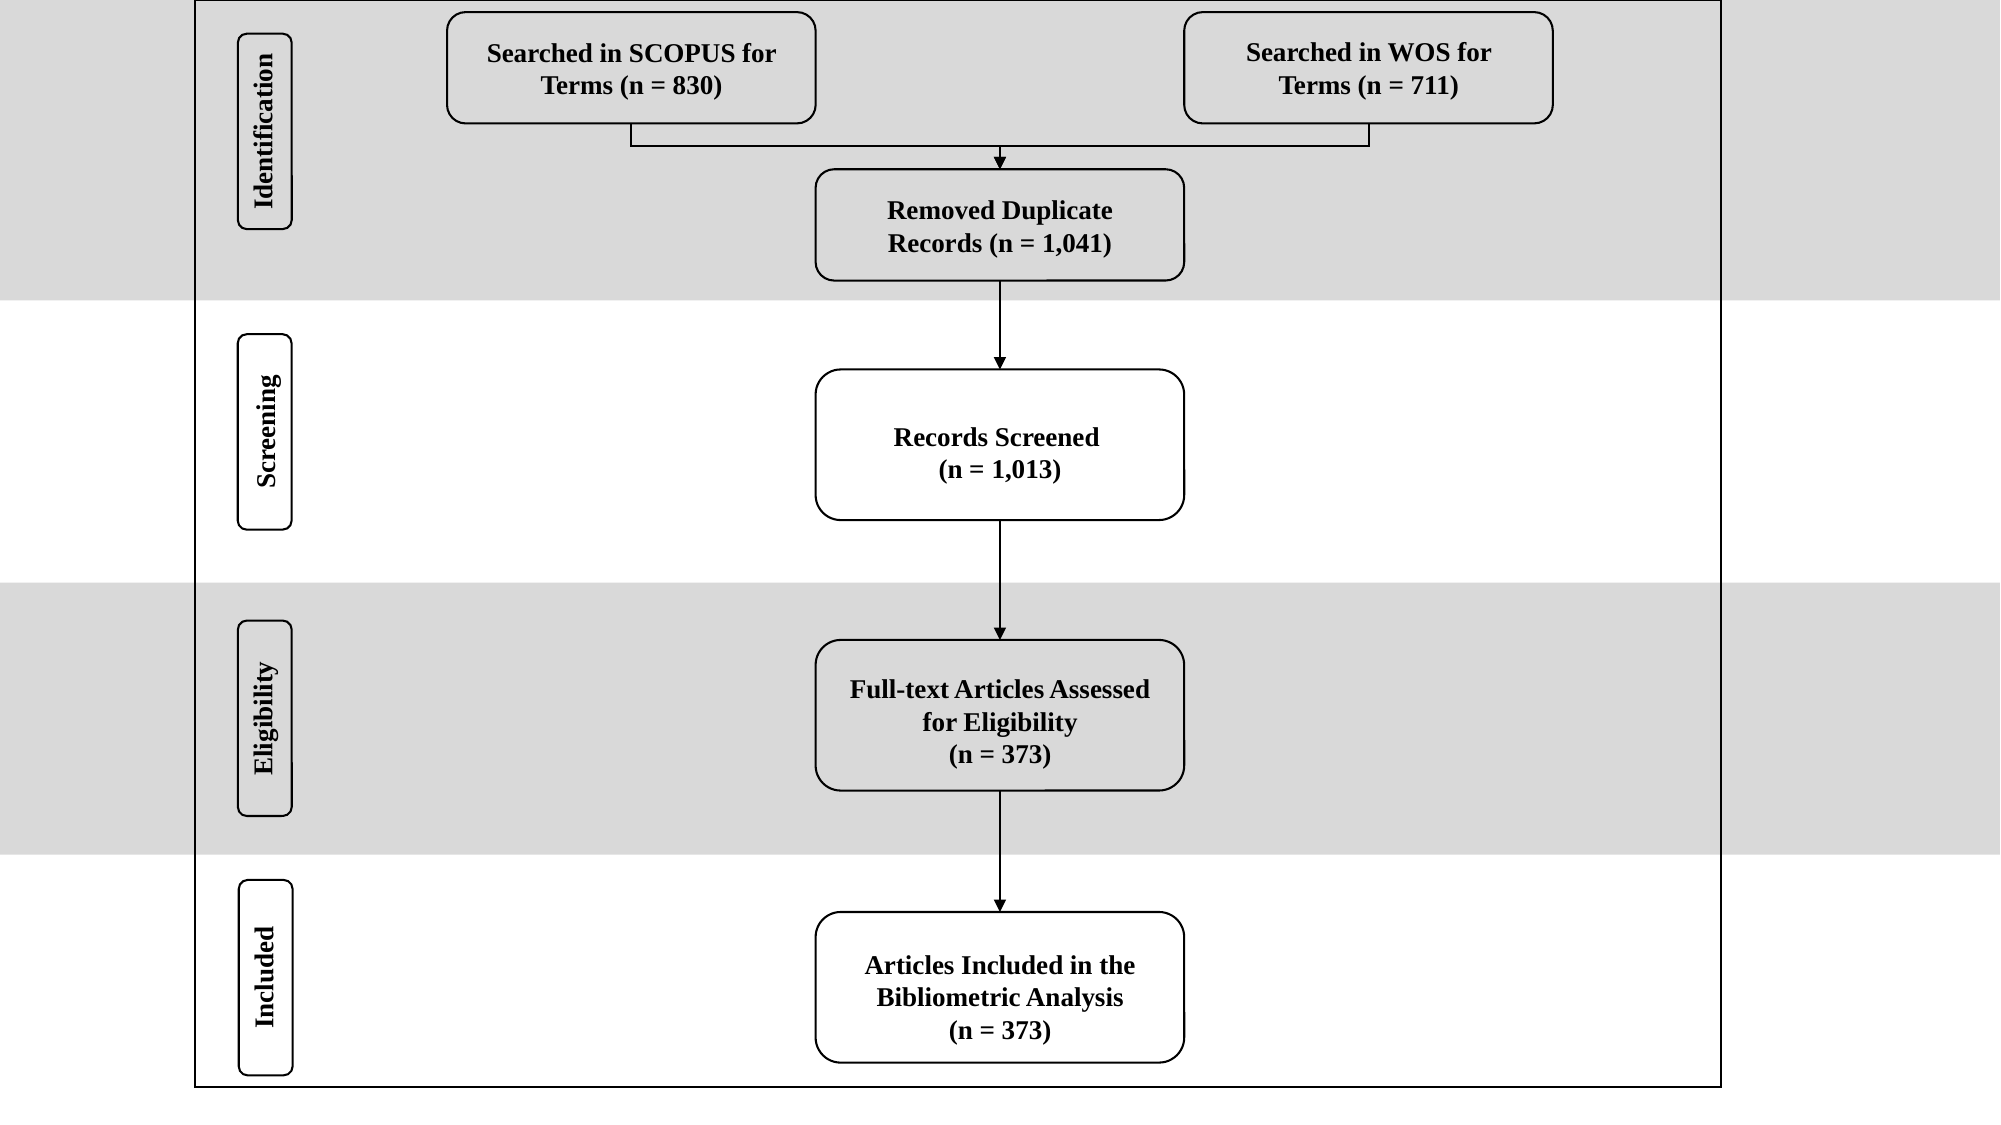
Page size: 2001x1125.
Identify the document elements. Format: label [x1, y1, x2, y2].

text_box [1161, 0, 1208, 331]
text_box [0, 0, 194, 302]
text_box [0, 582, 194, 856]
text_box [1722, 0, 2000, 302]
text_box [792, 0, 839, 331]
text_box [194, 0, 1722, 1088]
text_box [1722, 582, 2000, 856]
